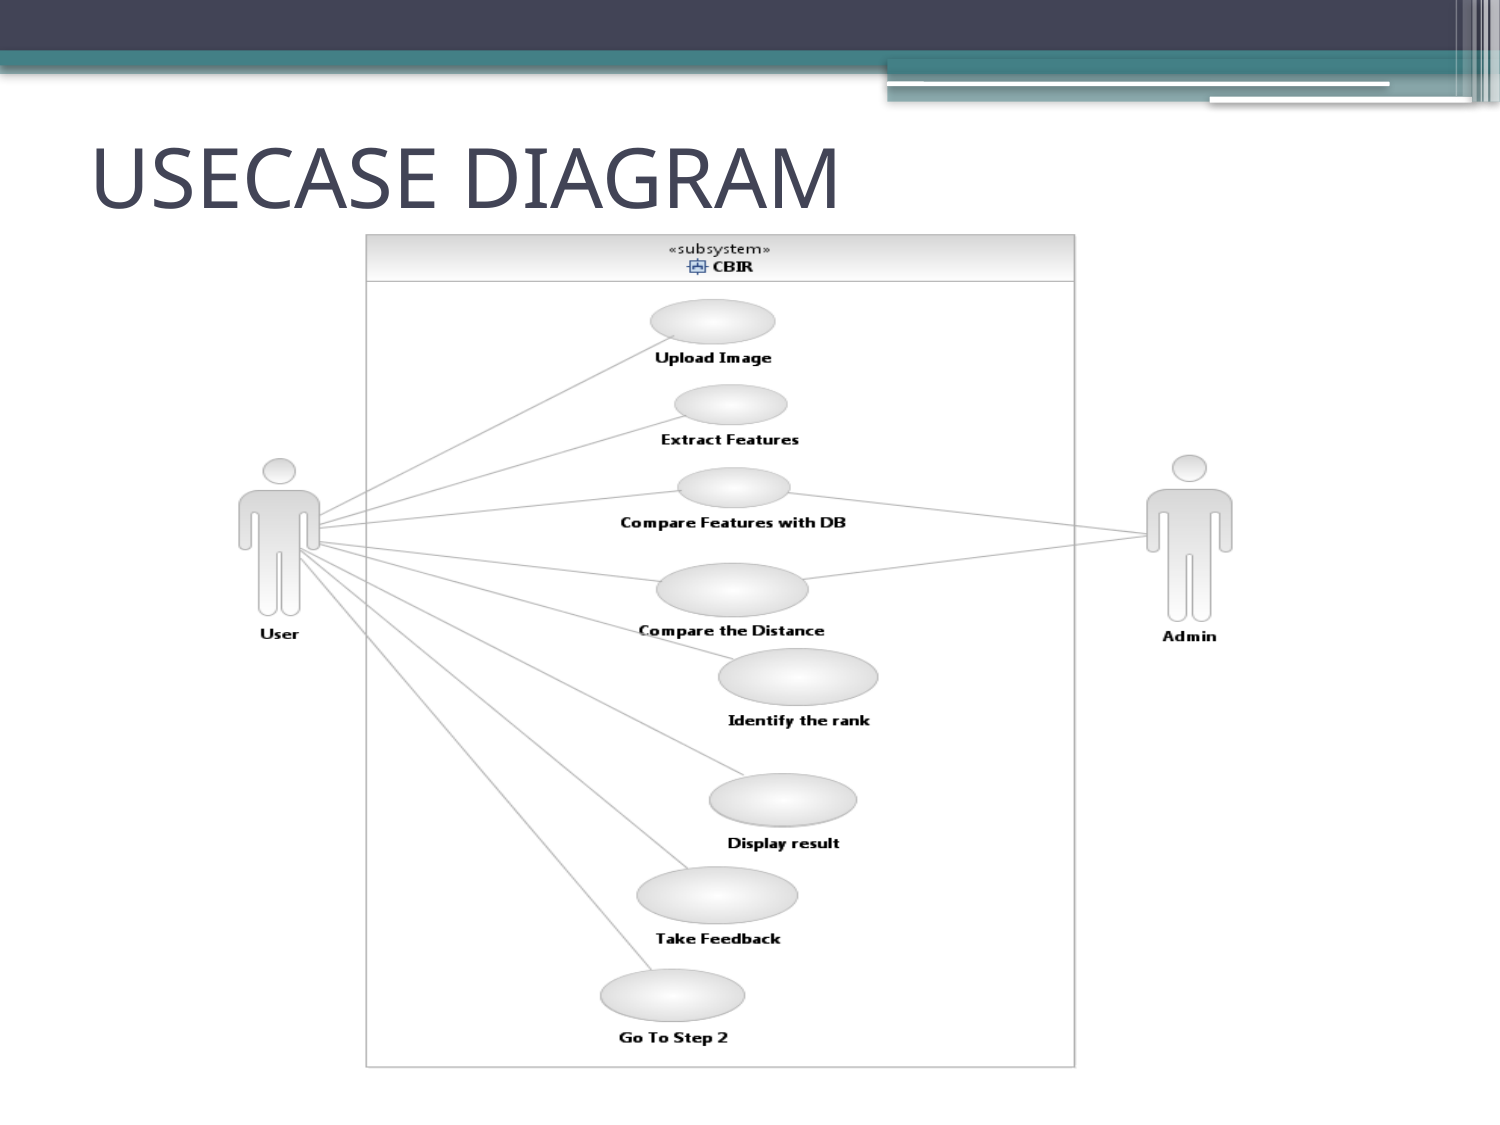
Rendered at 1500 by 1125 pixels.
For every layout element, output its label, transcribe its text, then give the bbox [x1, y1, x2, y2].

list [224, 224, 1251, 1079]
title USECASE DIAGRAM [75, 87, 1425, 263]
